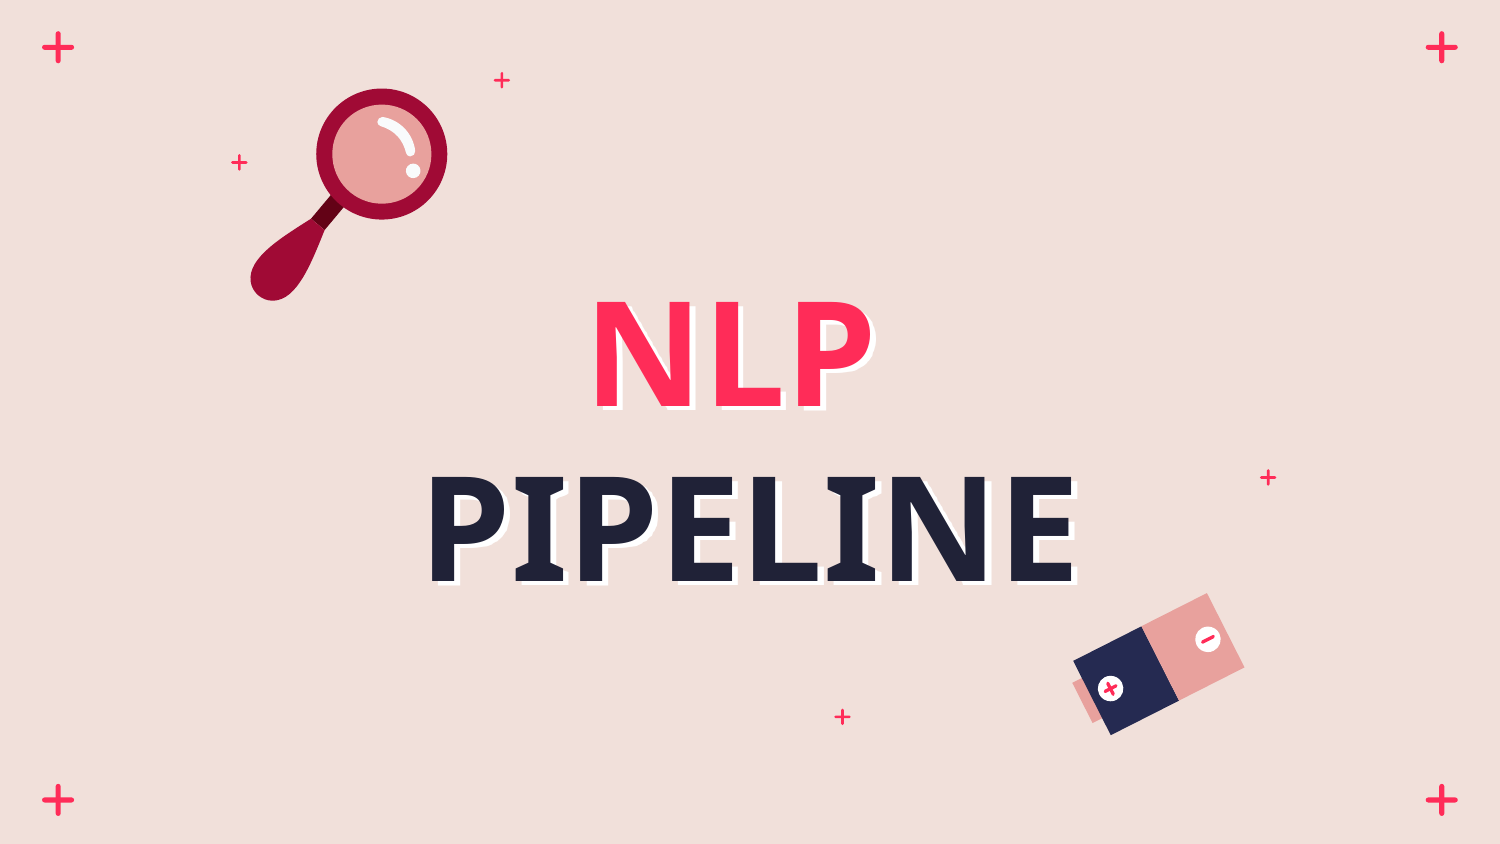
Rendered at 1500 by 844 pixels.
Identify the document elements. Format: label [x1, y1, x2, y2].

text_box [230, 71, 1277, 736]
